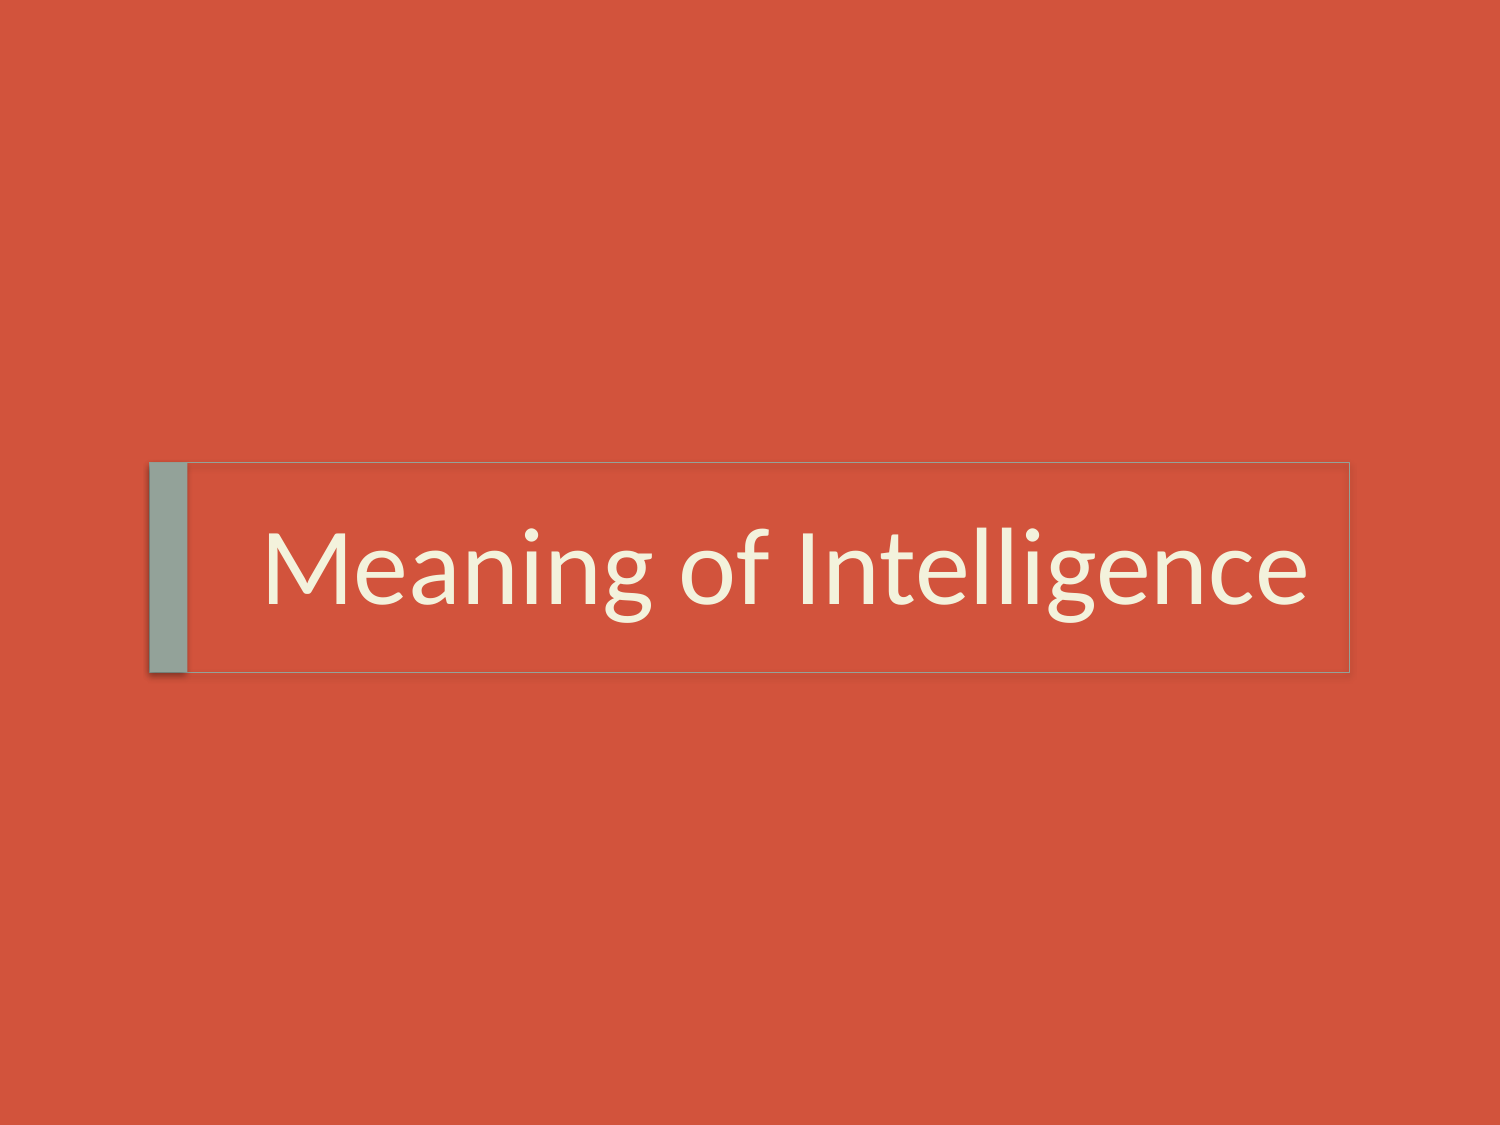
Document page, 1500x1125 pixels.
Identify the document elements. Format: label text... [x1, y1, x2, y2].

title Meaning of Intelligence [200, 487, 1325, 663]
